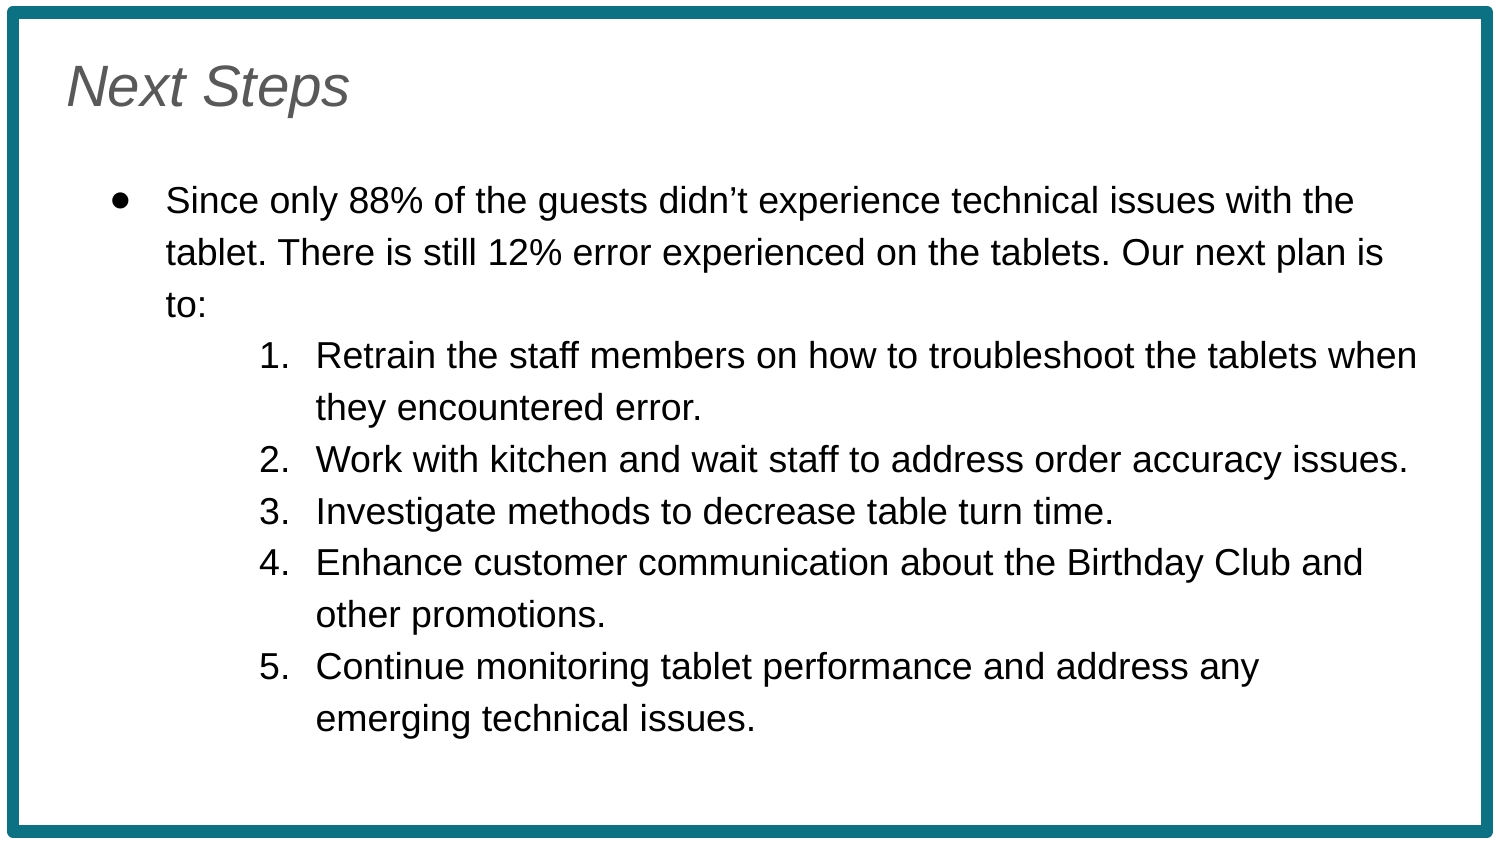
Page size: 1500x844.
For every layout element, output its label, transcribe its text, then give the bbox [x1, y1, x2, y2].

text_box Since only 88% of the guests didn’t experience technical issues with the tablet. There is still 12% error experienced on the tablets. Our next plan is to: Retrain the staff members on how to troubleshoot the tablets when they encountered error. Work with kitchen and wait staff to address order accuracy issues. Investigate methods to decrease table turn time. Enhance customer communication about the Birthday Club and other promotions. Continue monitoring tablet performance and address any emerging technical issues. [75, 154, 1435, 773]
subtitle Next Steps [51, 33, 1449, 164]
text_box [12, 12, 1488, 832]
